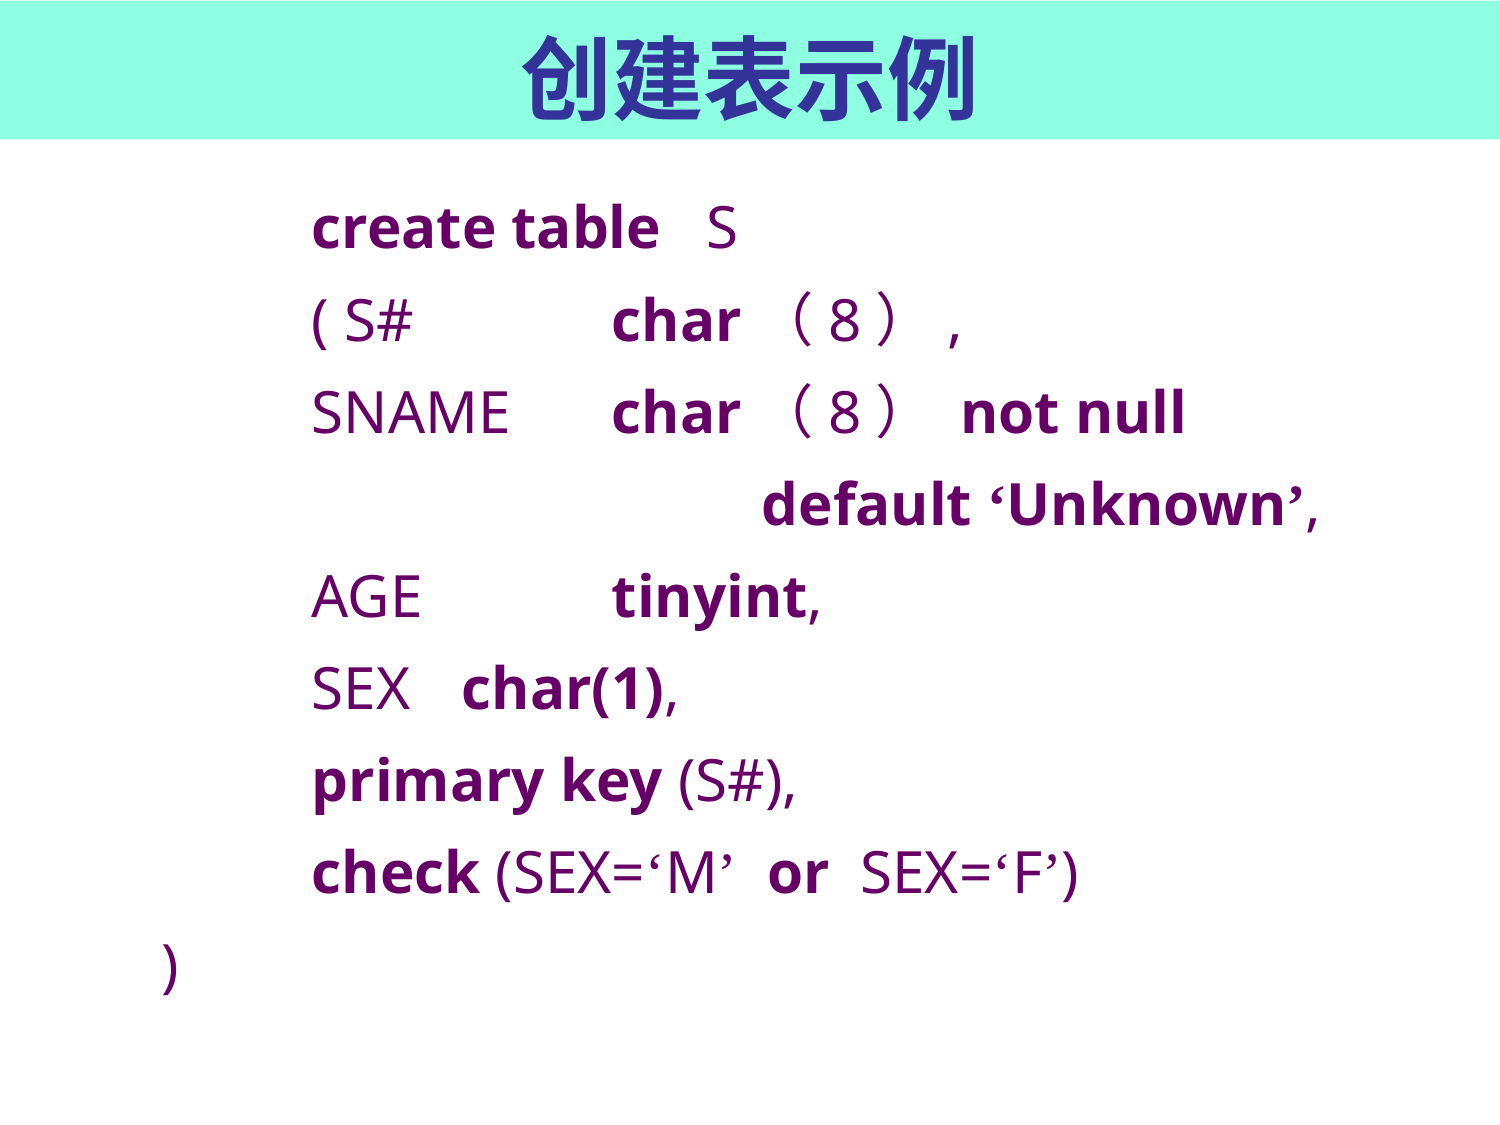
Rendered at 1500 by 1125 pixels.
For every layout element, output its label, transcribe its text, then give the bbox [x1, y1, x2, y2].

list create table S ( S# char（8）, SNAME char（8） not null default ‘Unknown’, AGE tinyint, SEX char(1), primary key (S#), check (SEX=‘M’ or SEX=‘F’) ) [24, 172, 1483, 1101]
title 创建表示例 [0, 0, 1500, 140]
